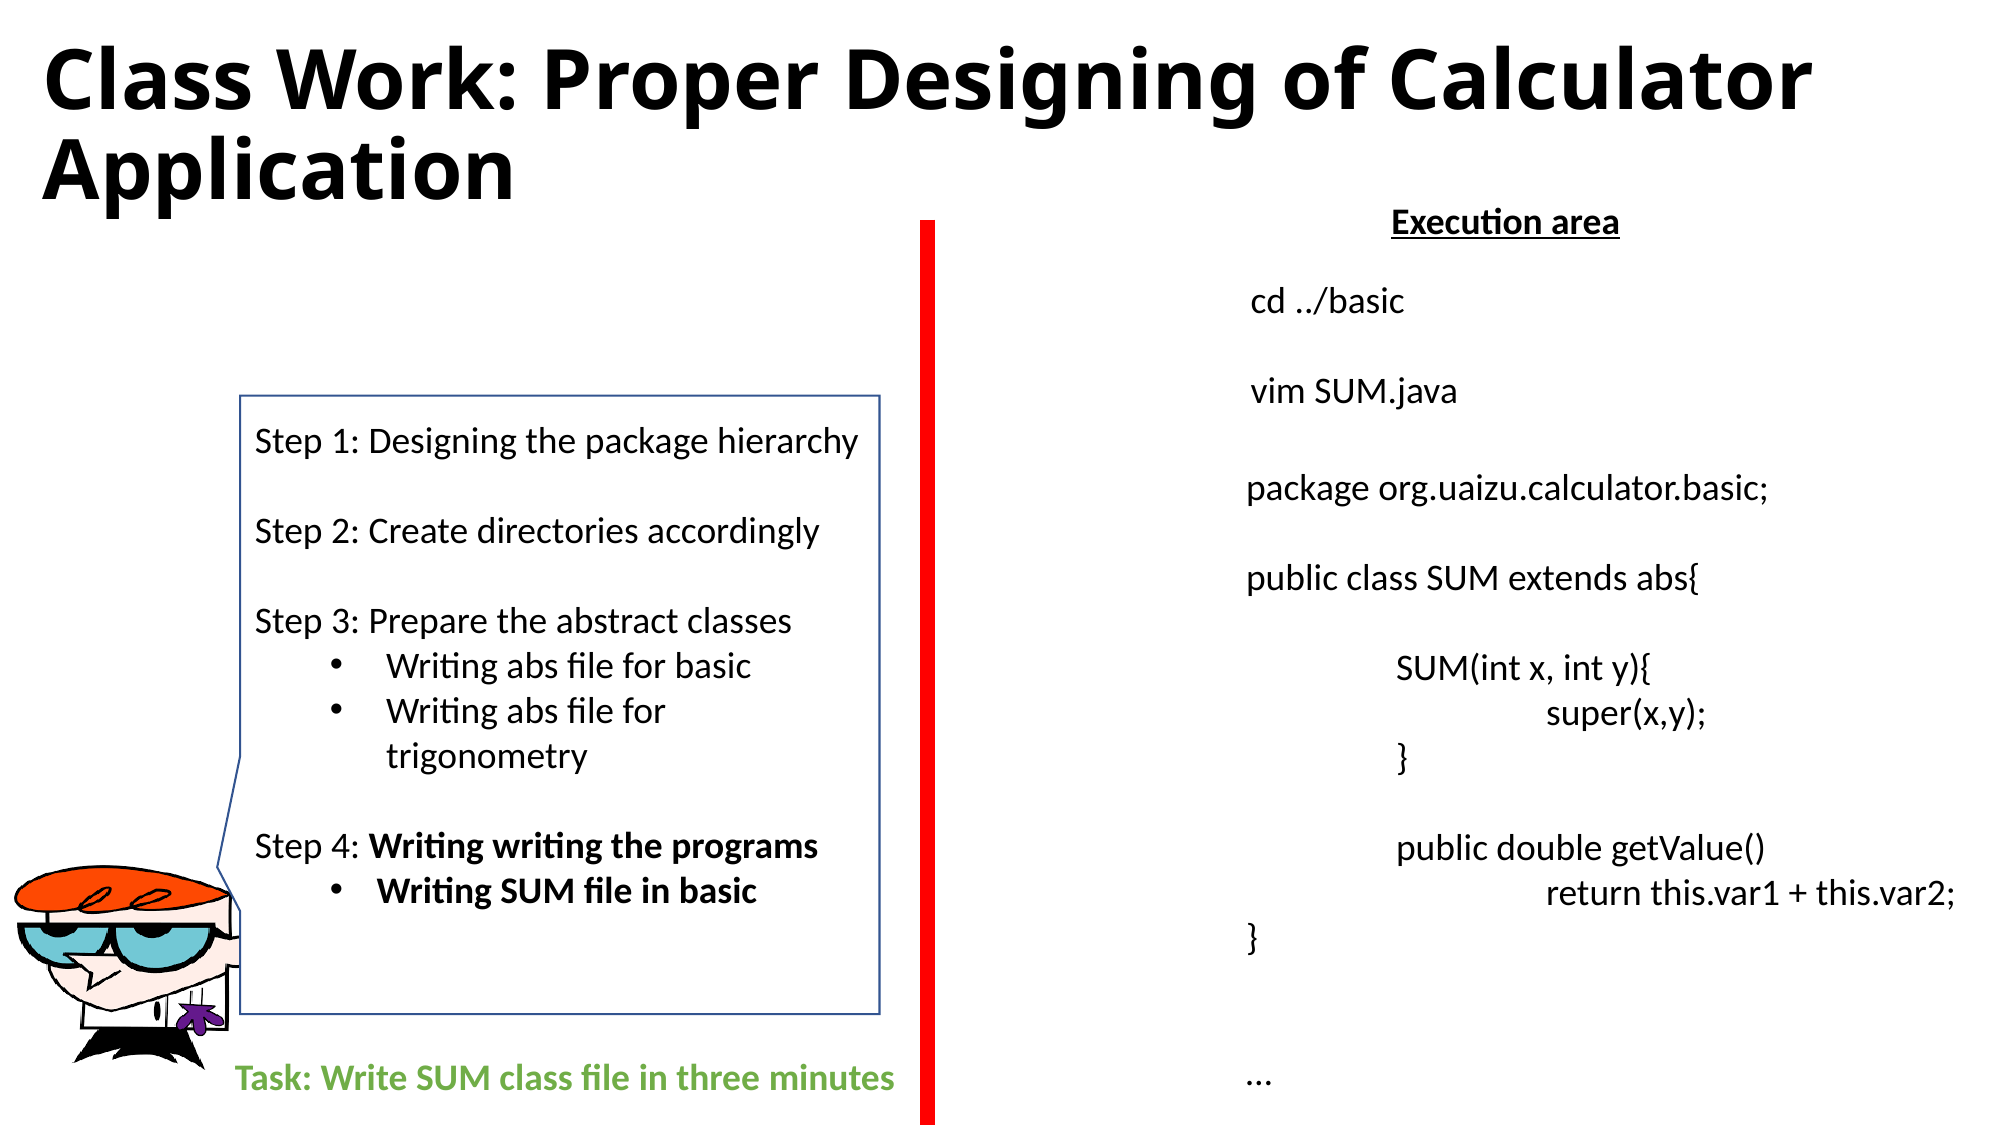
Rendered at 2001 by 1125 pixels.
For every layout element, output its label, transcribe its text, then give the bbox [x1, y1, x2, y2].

title Class Work: Proper Designing of Calculator Application [27, 18, 1973, 236]
text_box Task: Write SUM class file in three minutes [220, 1045, 911, 1106]
text_box [216, 394, 881, 1016]
text_box Step 1: Designing the package hierarchy Step 2: Create directories accordingly Step 3: Prepare the abstract classes Writing abs file for basic Writing abs file for trigonometry Step 4: Writing writing the programs Writing SUM file in basic [240, 408, 880, 918]
text_box Execution area [1376, 189, 1636, 250]
text_box package org.uaizu.calculator.basic; public class SUM extends abs{ SUM(int x, int y){ super(x,y); } public double getValue() return this.var1 + this.var2; } … [1231, 455, 1972, 1100]
text_box cd ../basic vim SUM.java [1235, 268, 1474, 419]
picture [13, 865, 260, 1070]
